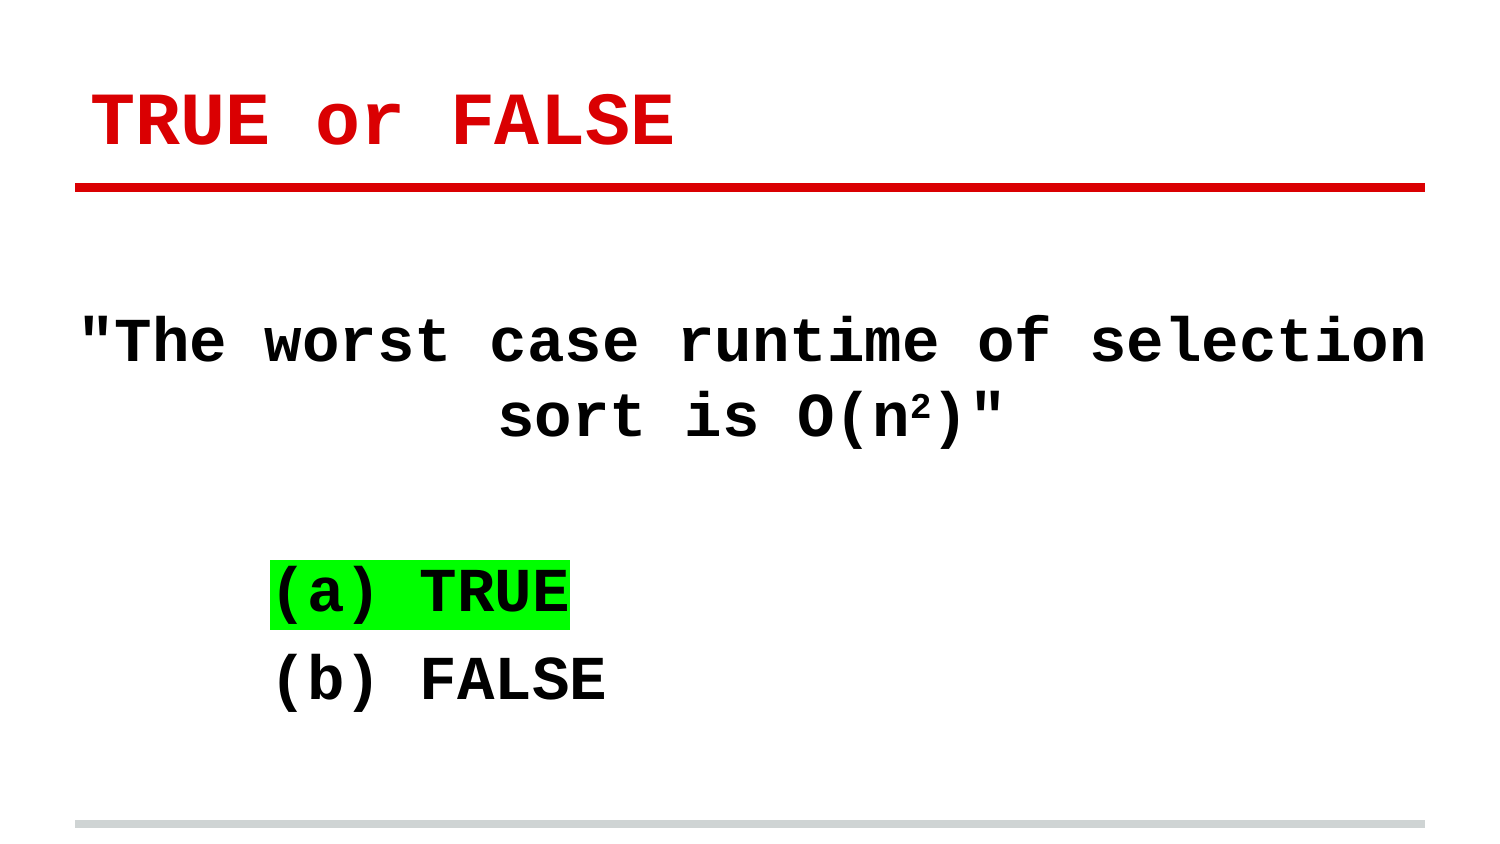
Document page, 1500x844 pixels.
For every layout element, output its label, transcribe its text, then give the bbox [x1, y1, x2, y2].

list "The worst case runtime of selection sort is O(n2)" (a) TRUE (b) FALSE [29, 196, 1475, 808]
title TRUE or FALSE [75, 33, 1425, 175]
